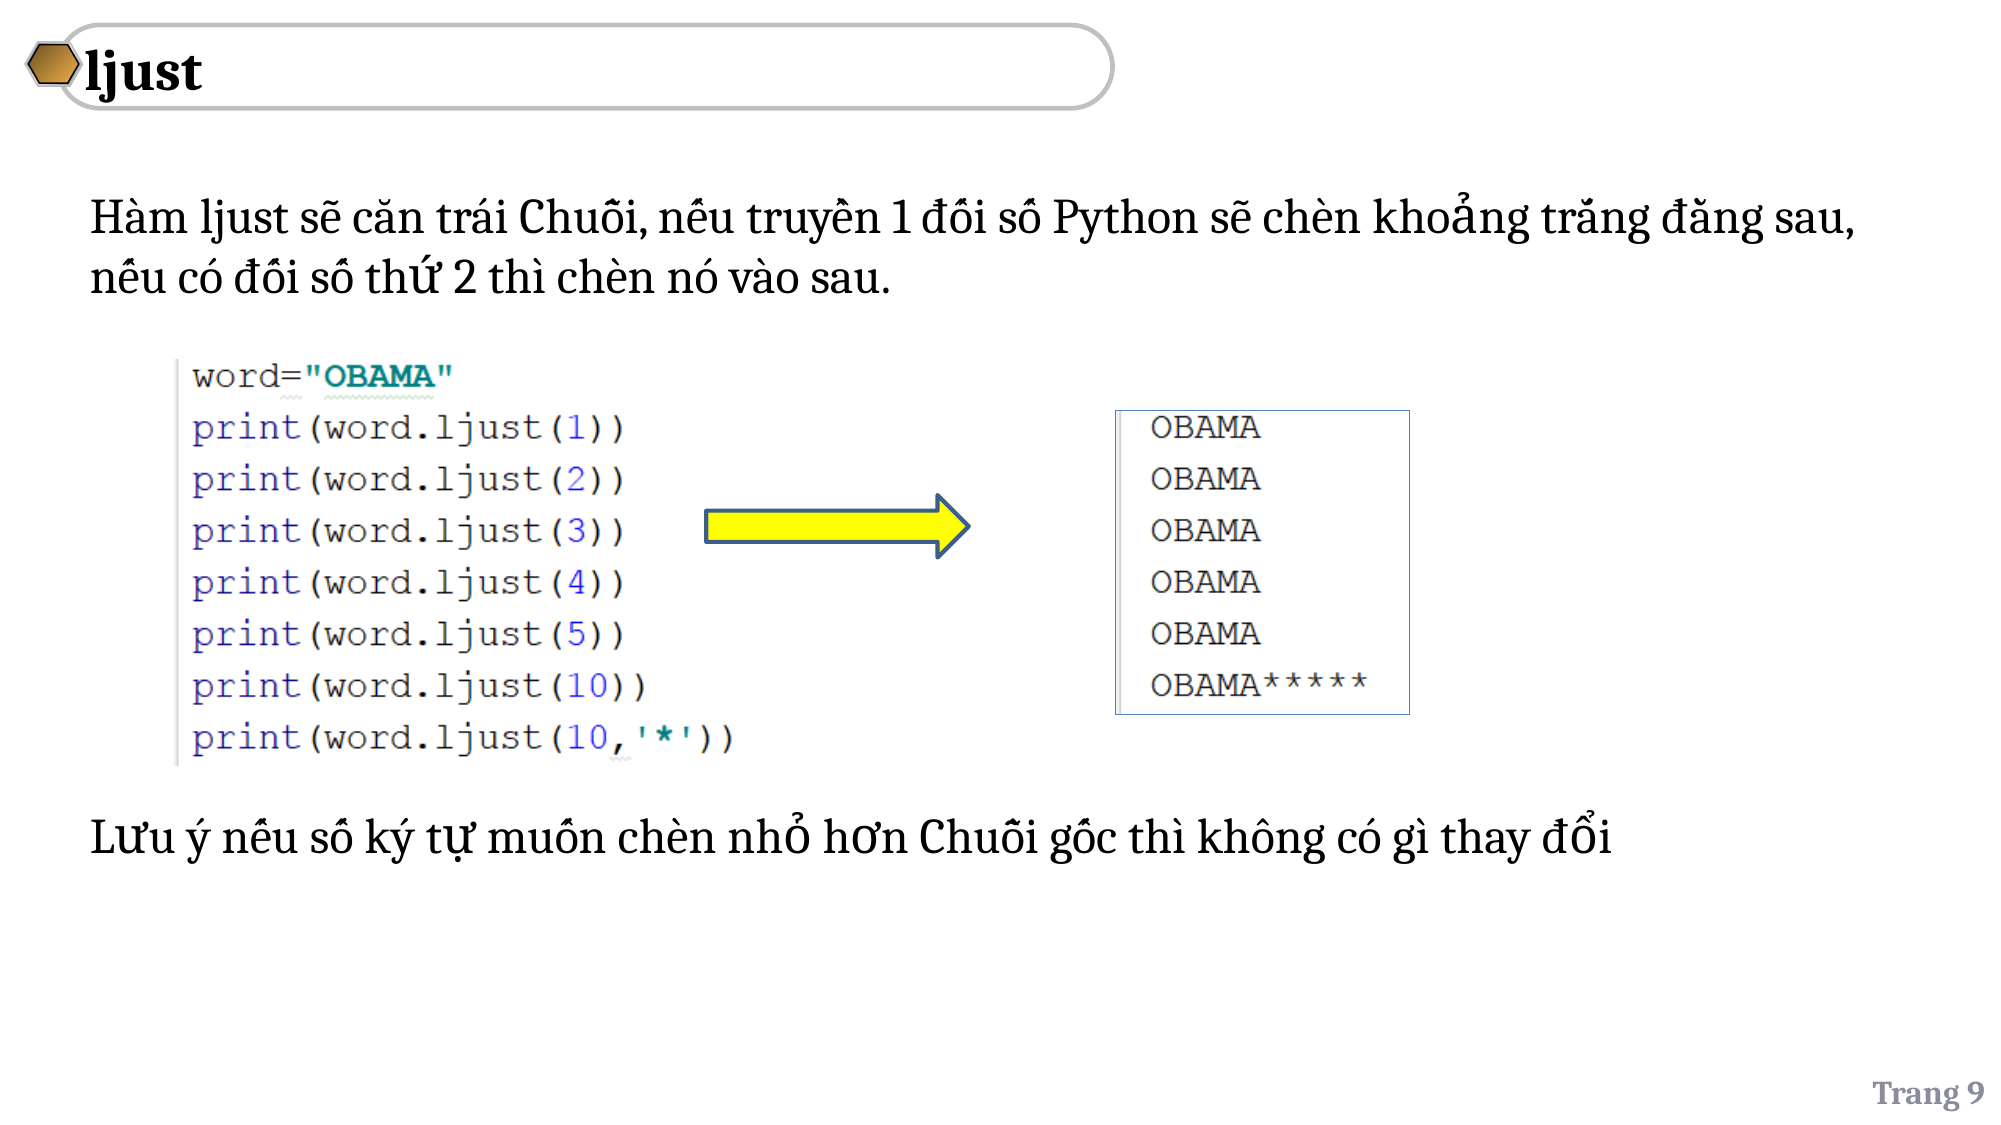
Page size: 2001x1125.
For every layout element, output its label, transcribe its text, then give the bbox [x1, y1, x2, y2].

text_box [741, 493, 971, 560]
slide_number Trang 9 [1533, 1060, 2000, 1121]
picture [1115, 409, 1410, 716]
picture [174, 359, 738, 766]
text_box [24, 24, 1113, 109]
text_box Hàm ljust sẽ căn trái Chuỗi, nếu truyền 1 đối số Python sẽ chèn khoảng trắng đằng sau, nếu có đối số thứ 2 thì chèn nó vào sau. Lưu ý nếu số ký tự muốn chèn nhỏ hơn Chuỗi gốc thì không có gì thay đổi [74, 176, 1950, 1038]
